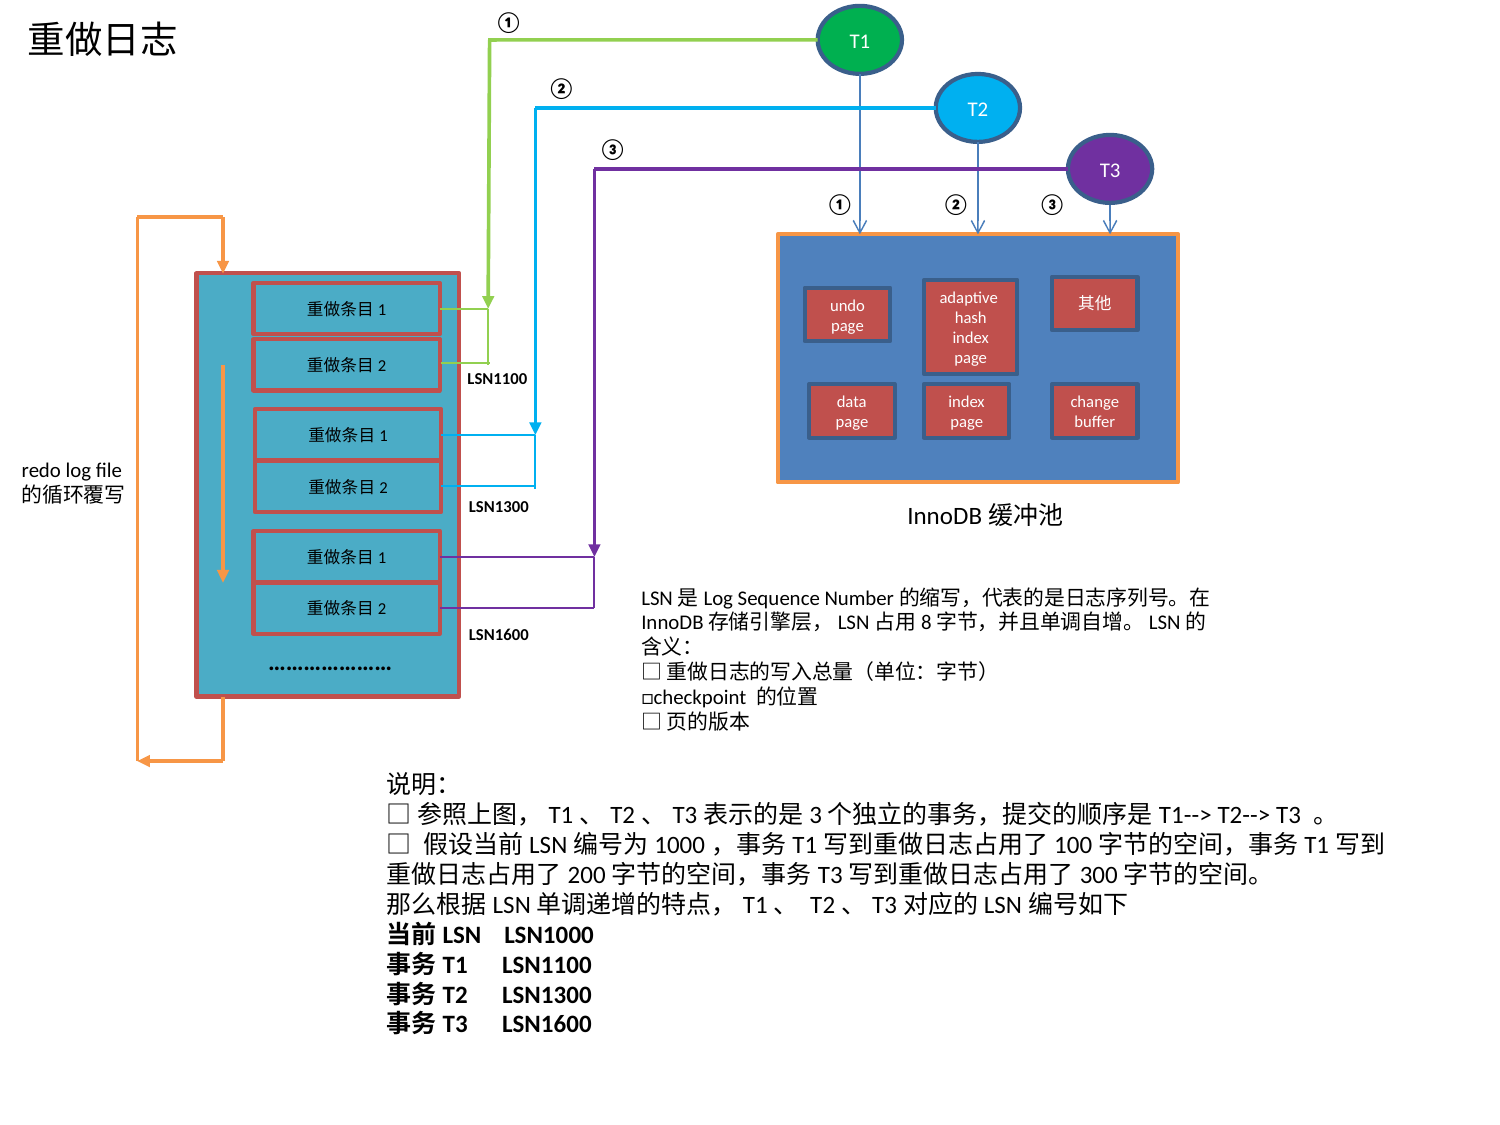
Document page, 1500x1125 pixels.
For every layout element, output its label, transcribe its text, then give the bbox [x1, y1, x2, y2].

text_box undo page [803, 286, 892, 343]
text_box ③ [584, 128, 642, 169]
text_box 其他 [1050, 275, 1140, 332]
text_box 重做条目2 [251, 337, 442, 393]
text_box [776, 232, 1180, 484]
text_box data page [807, 382, 897, 440]
text_box LSN是Log Sequence Number的缩写，代表的是日志序列号。在InnoDB存储引擎层，LSN占用8字节，并且单调自增。LSN的含义： □重做日志的写入总量（单位：字节） □checkpoint 的位置 □页的版本 [626, 576, 1234, 742]
text_box 重做条目1 [251, 281, 442, 336]
text_box change buffer [1050, 382, 1140, 440]
text_box T3 [1065, 132, 1155, 205]
text_box T1 [815, 3, 905, 76]
text_box 说明： □参照上图，T1、T2、T3表示的是3个独立的事务，提交的顺序是T1--> T2--> T3 。 □ 假设当前LSN编号为1000，事务T1写到重做日志占用了100字节的空间，事务T1写到重做日志占用了200字节的空间，事务T3写到重做日志占用了300字节的空间。 那么根据LSN单调递增的特点，T1、 T2、T3对应的LSN编号如下 当前LSN LSN1000 事务T1 LSN1100 事务T2 LSN1300 事务T3 LSN1600 [371, 761, 1412, 1106]
text_box ③ [1023, 182, 1081, 223]
text_box redo log file 的循环覆写 [6, 449, 133, 515]
text_box ………………… [253, 637, 426, 683]
text_box 重做条目2 [253, 459, 443, 514]
text_box adaptive hash index page [922, 278, 1019, 376]
text_box 重做条目1 [253, 407, 443, 459]
text_box 重做条目1 [251, 529, 442, 580]
text_box index page [922, 382, 1011, 440]
text_box LSN1100 [452, 360, 531, 395]
text_box ① [811, 182, 855, 223]
text_box InnoDB缓冲池 [892, 492, 1079, 538]
text_box ① [865, 182, 869, 223]
text_box 重做条目2 [251, 580, 442, 636]
text_box LSN1300 [454, 488, 544, 524]
text_box ② [532, 66, 590, 107]
text_box [194, 271, 461, 699]
text_box 重做日志 [12, 8, 193, 69]
text_box T2 [933, 71, 1023, 144]
text_box ① [479, 1, 537, 42]
text_box LSN1600 [454, 617, 544, 651]
text_box ② [927, 182, 973, 223]
